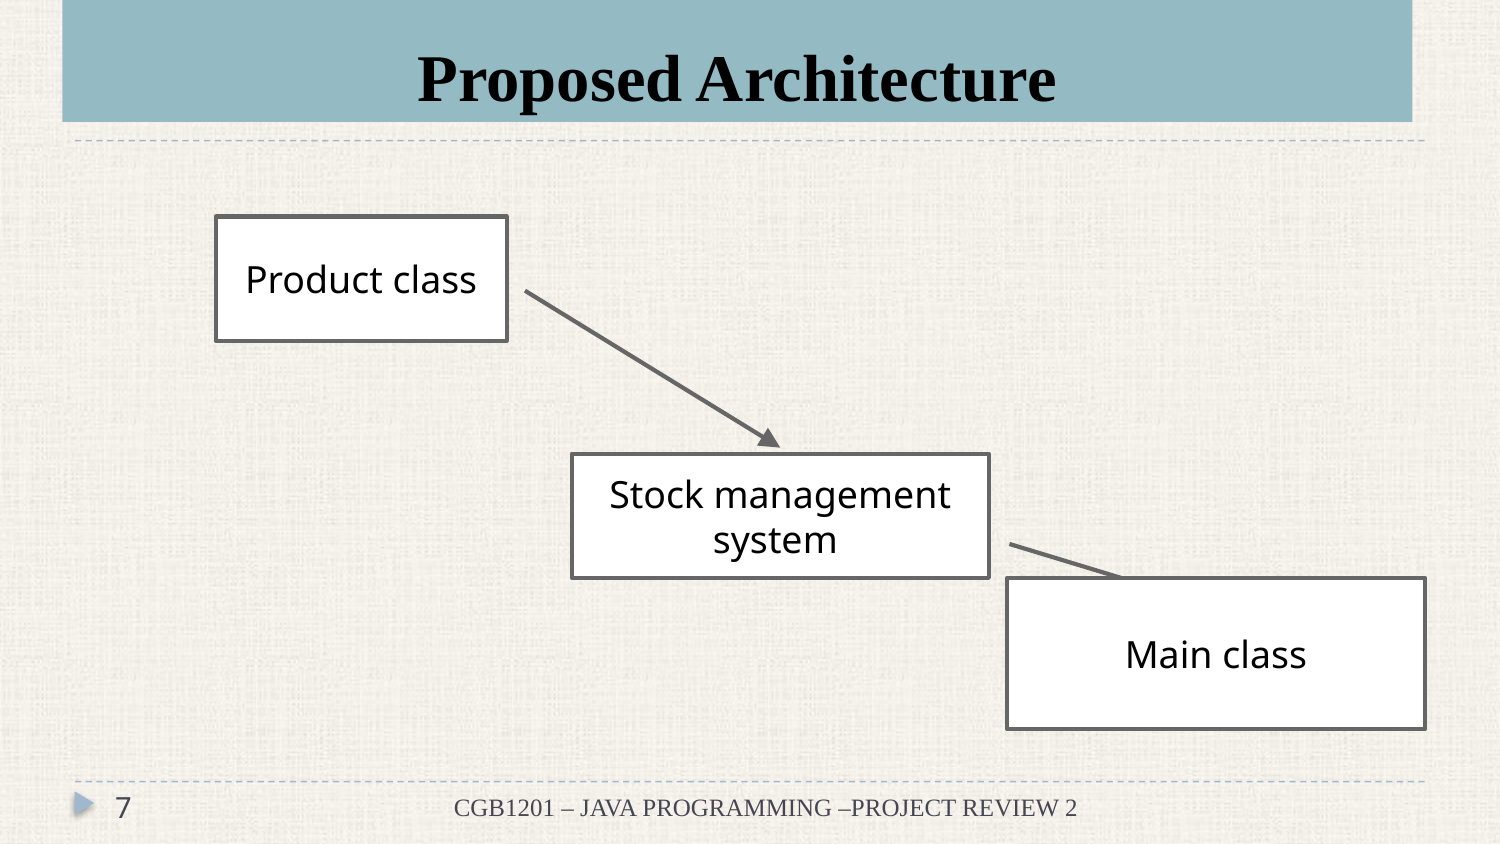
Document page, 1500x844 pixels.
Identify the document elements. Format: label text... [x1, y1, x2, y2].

slide_number 7 [100, 782, 426, 827]
footer CGB1201 – JAVA PROGRAMMING –PROJECT REVIEW 2 [437, 784, 1100, 822]
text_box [524, 290, 781, 448]
text_box Stock management system [571, 453, 989, 578]
text_box Main class [1007, 577, 1425, 730]
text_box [1009, 543, 1188, 599]
title Proposed Architecture [62, 0, 1413, 122]
text_box Product class [215, 216, 507, 341]
